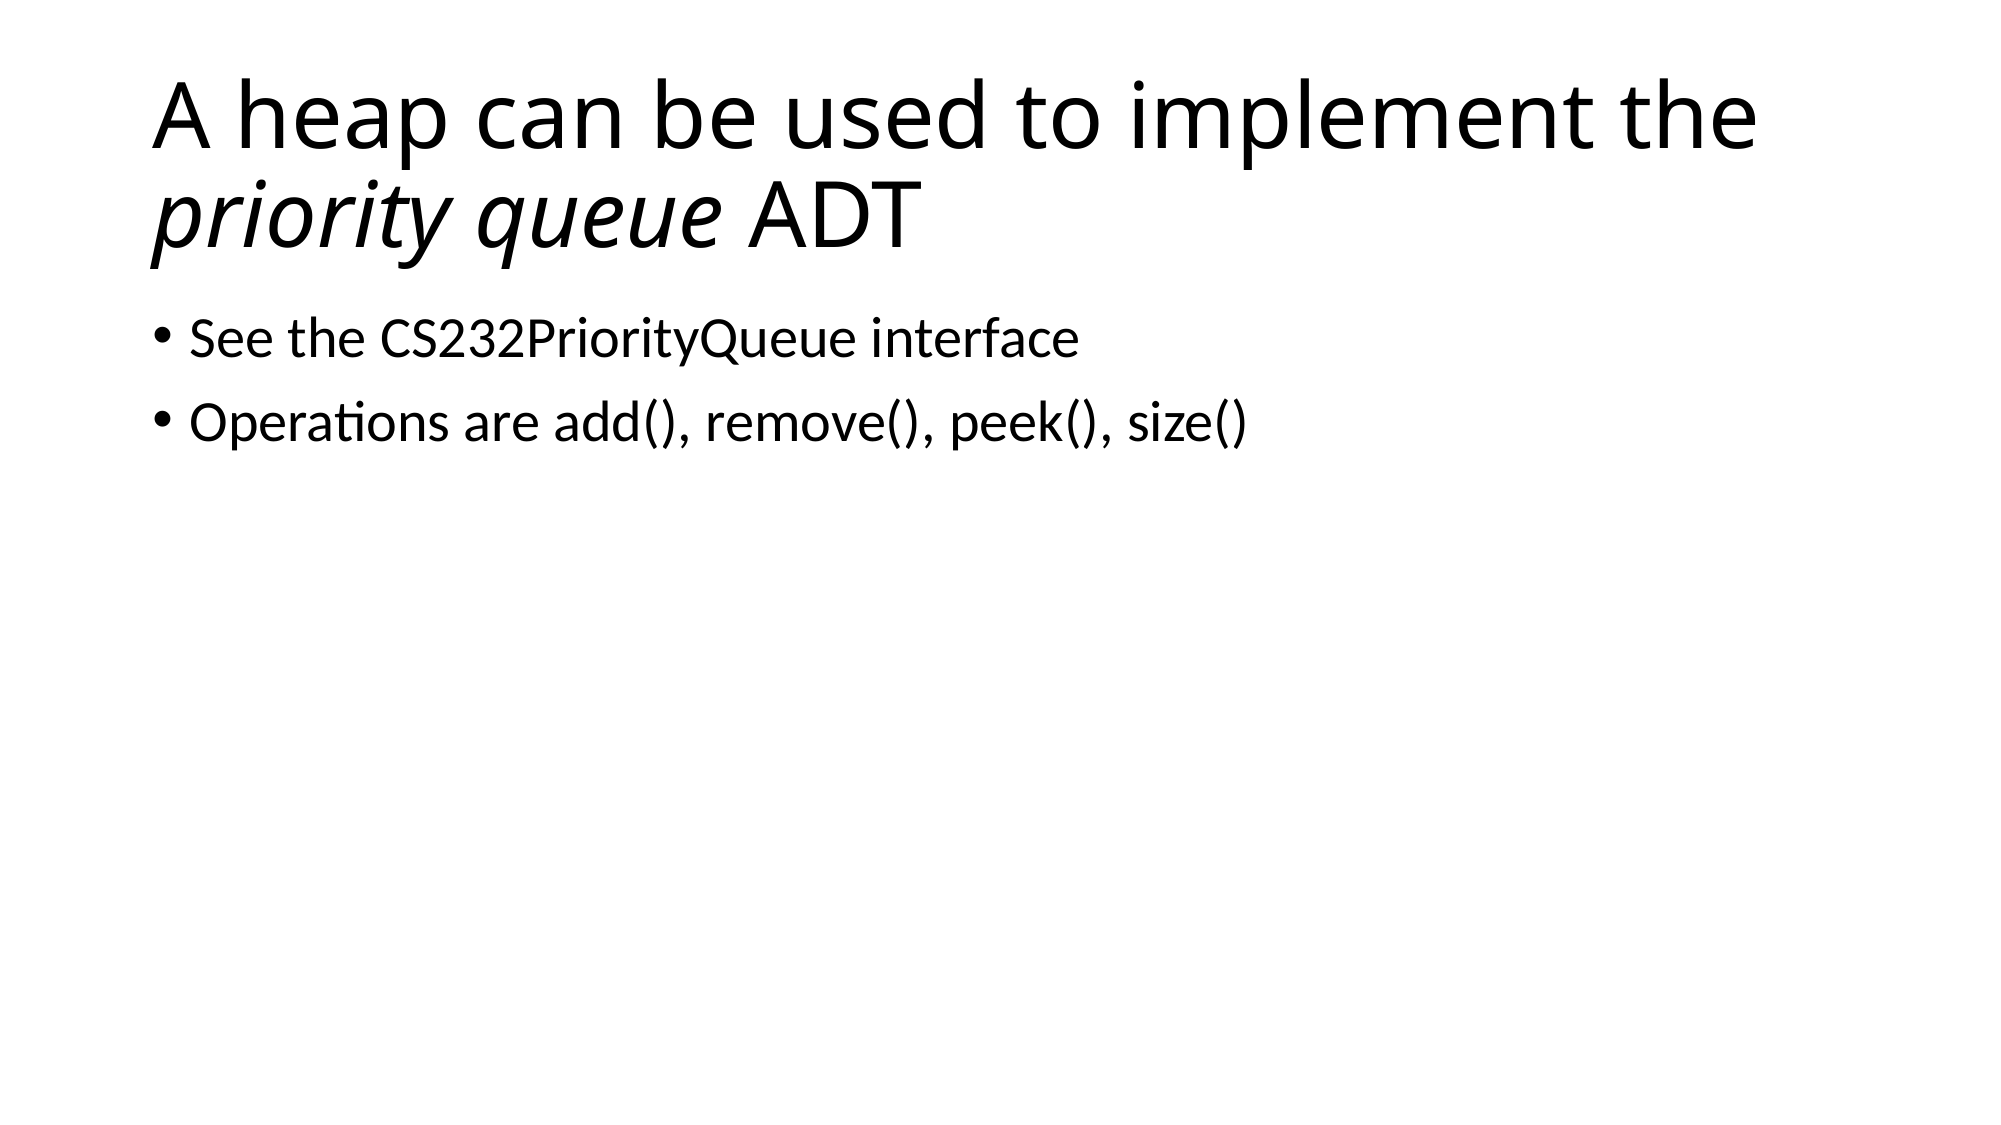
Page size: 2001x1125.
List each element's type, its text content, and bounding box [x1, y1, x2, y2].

title A heap can be used to implement the priority queue ADT [137, 59, 1863, 278]
list See the CS232PriorityQueue interface Operations are add(), remove(), peek(), size() [137, 299, 1863, 1014]
